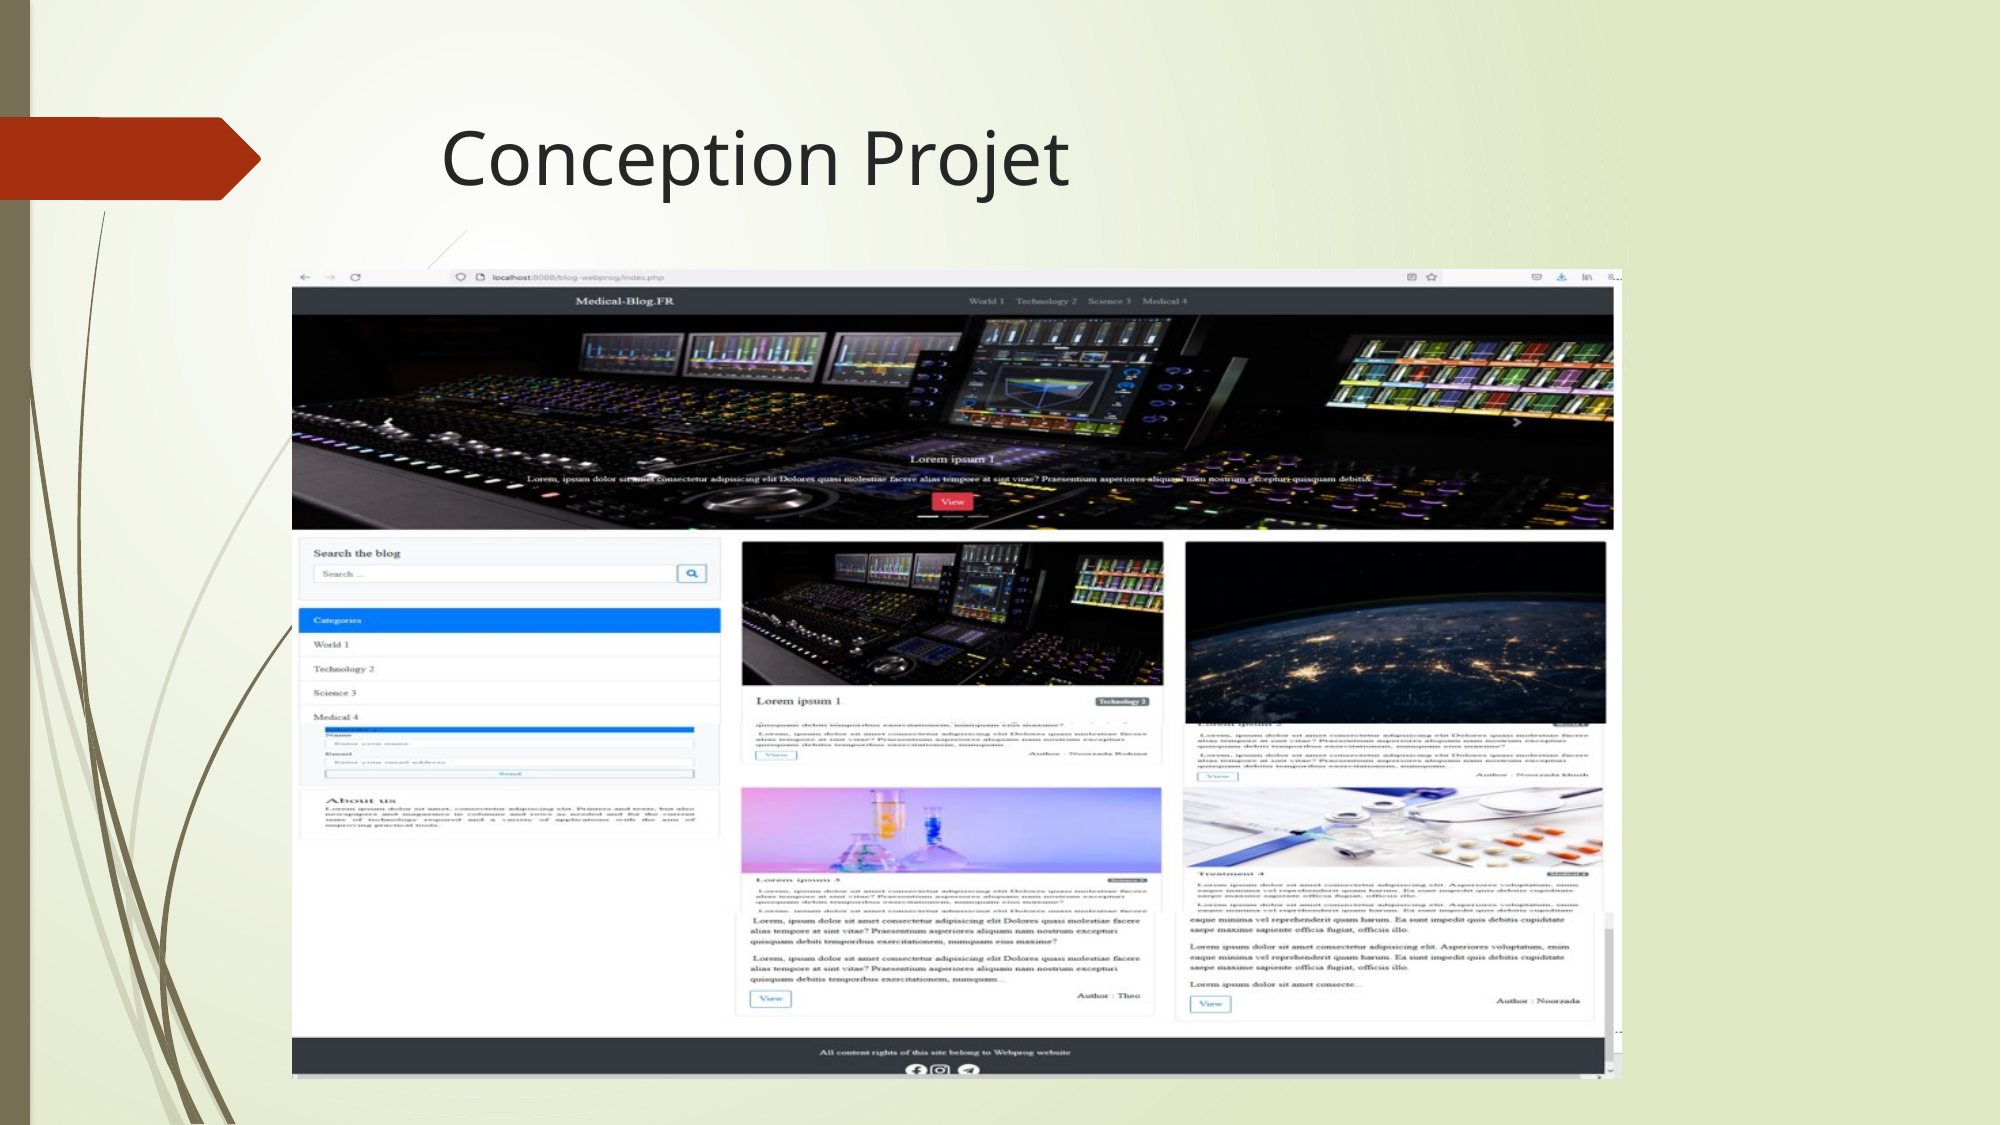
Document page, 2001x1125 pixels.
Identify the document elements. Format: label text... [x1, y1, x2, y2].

title Conception Projet [425, 102, 1888, 313]
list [292, 269, 1622, 1079]
